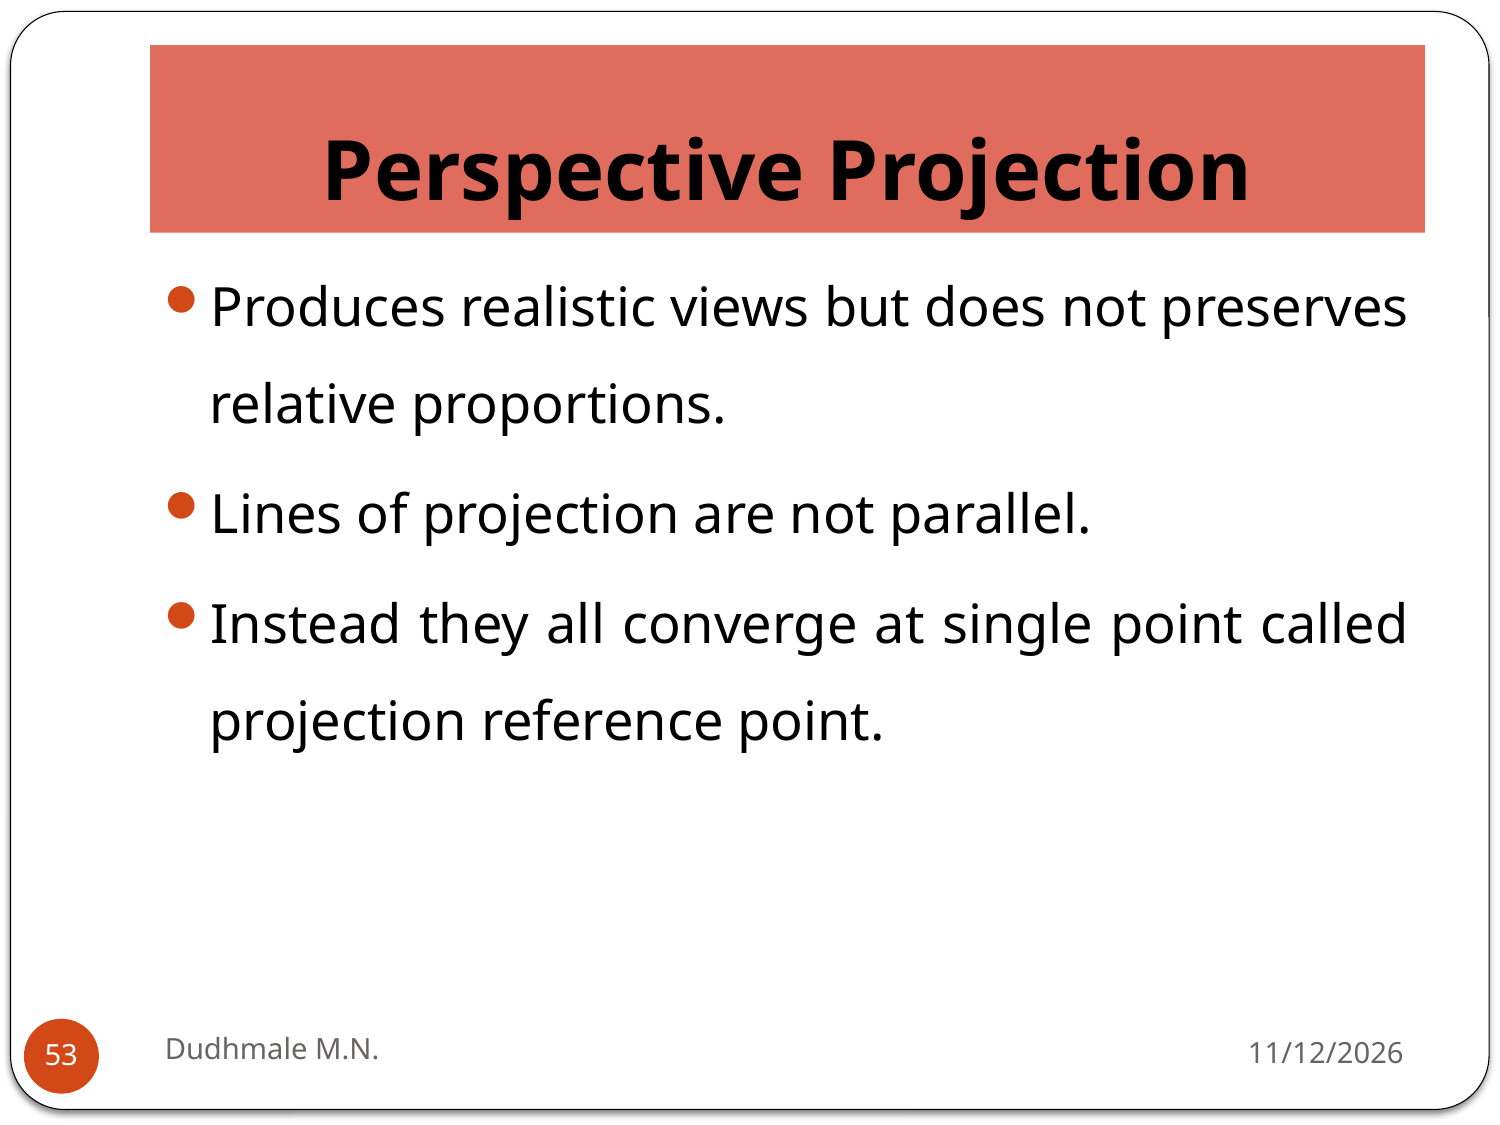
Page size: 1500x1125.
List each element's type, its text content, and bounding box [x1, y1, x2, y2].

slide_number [1012, 1015, 1419, 1094]
slide_number 53 [23, 1018, 99, 1094]
list Produces realistic views but does not preserves relative proportions. Lines of projection are not parallel. Instead they all converge at single point called projection reference point. [150, 232, 1425, 988]
title Perspective Projection [150, 45, 1425, 232]
footer Dudhmale M.N. [150, 1012, 800, 1088]
